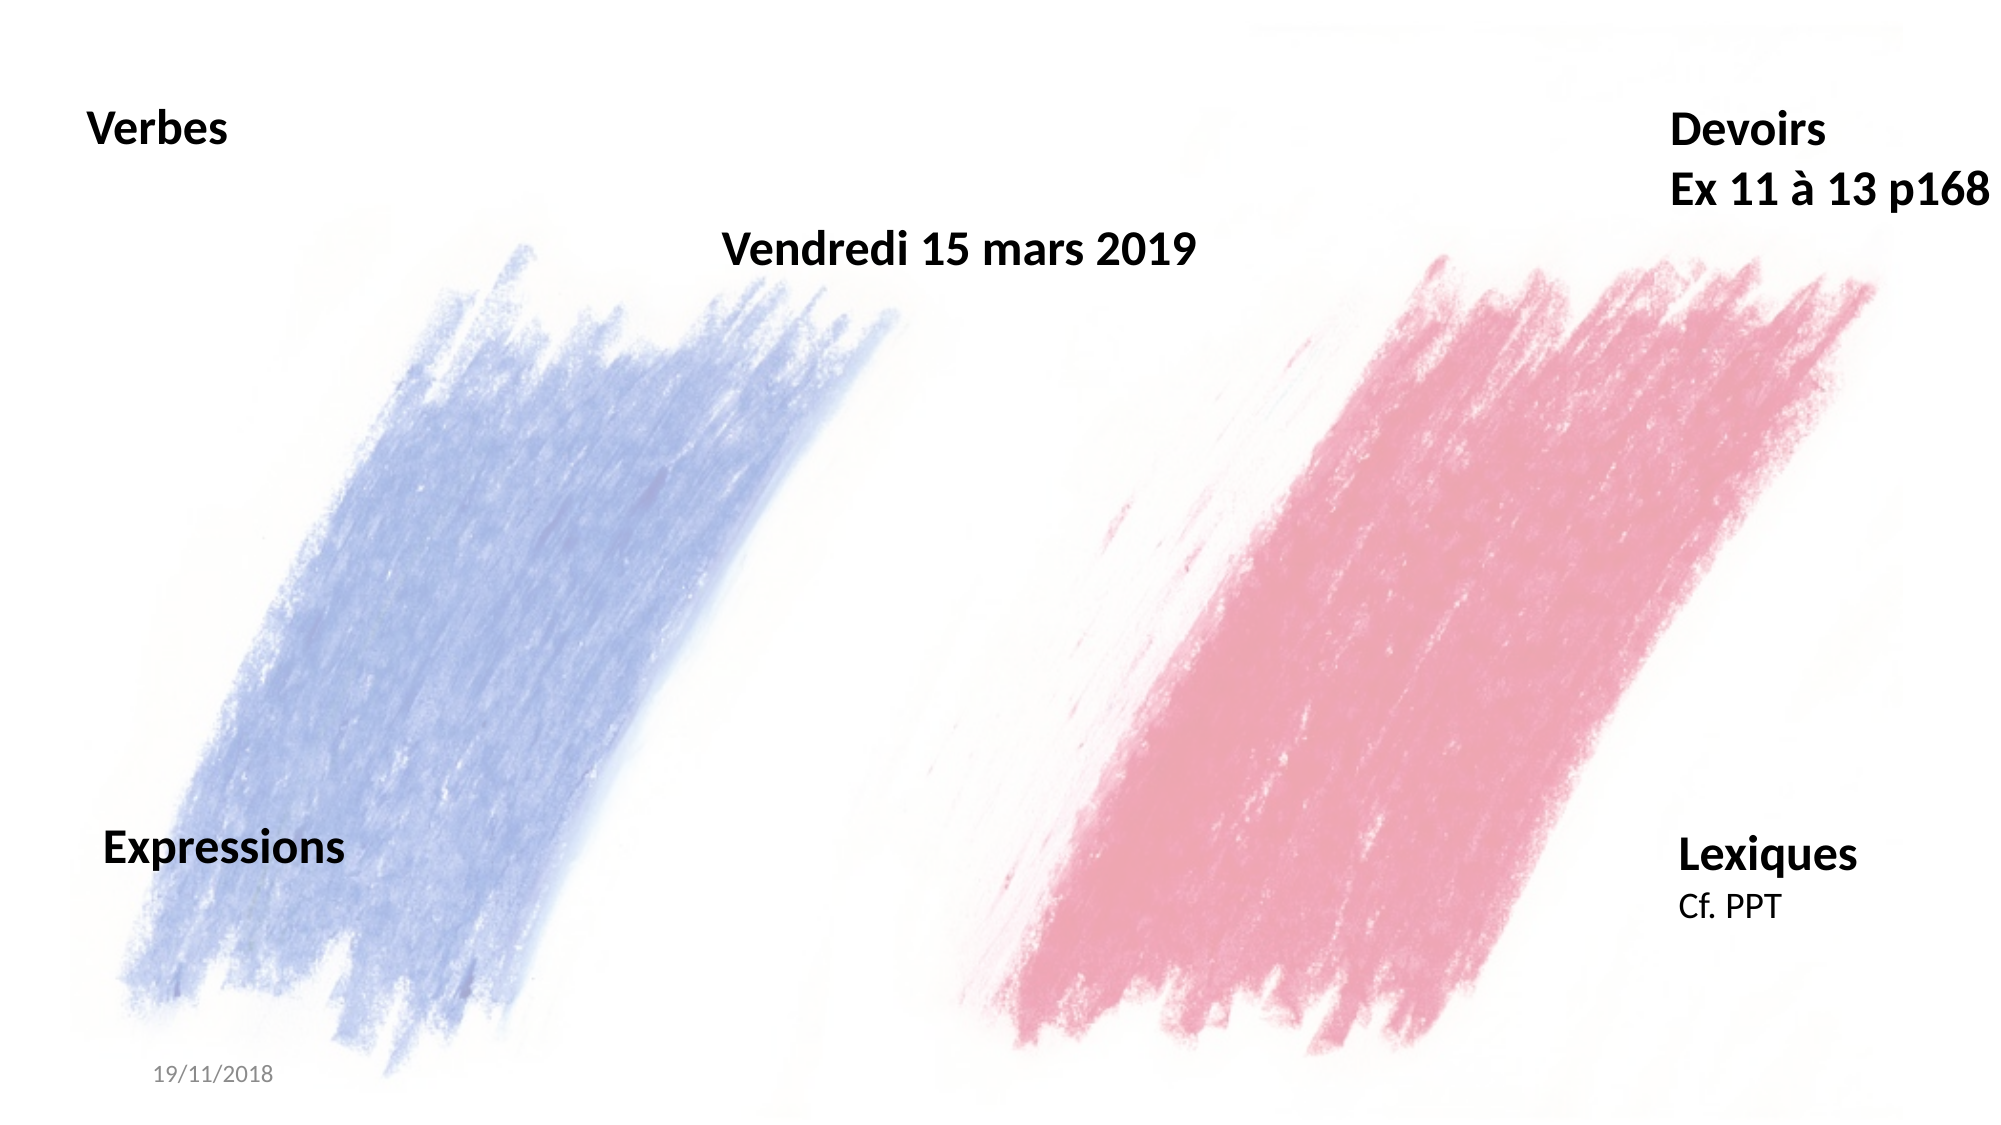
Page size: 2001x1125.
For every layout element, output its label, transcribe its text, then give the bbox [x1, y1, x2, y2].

picture [70, 21, 1903, 1125]
text_box Devoirs Ex 11 à 13 p168 [1903, 88, 2000, 374]
